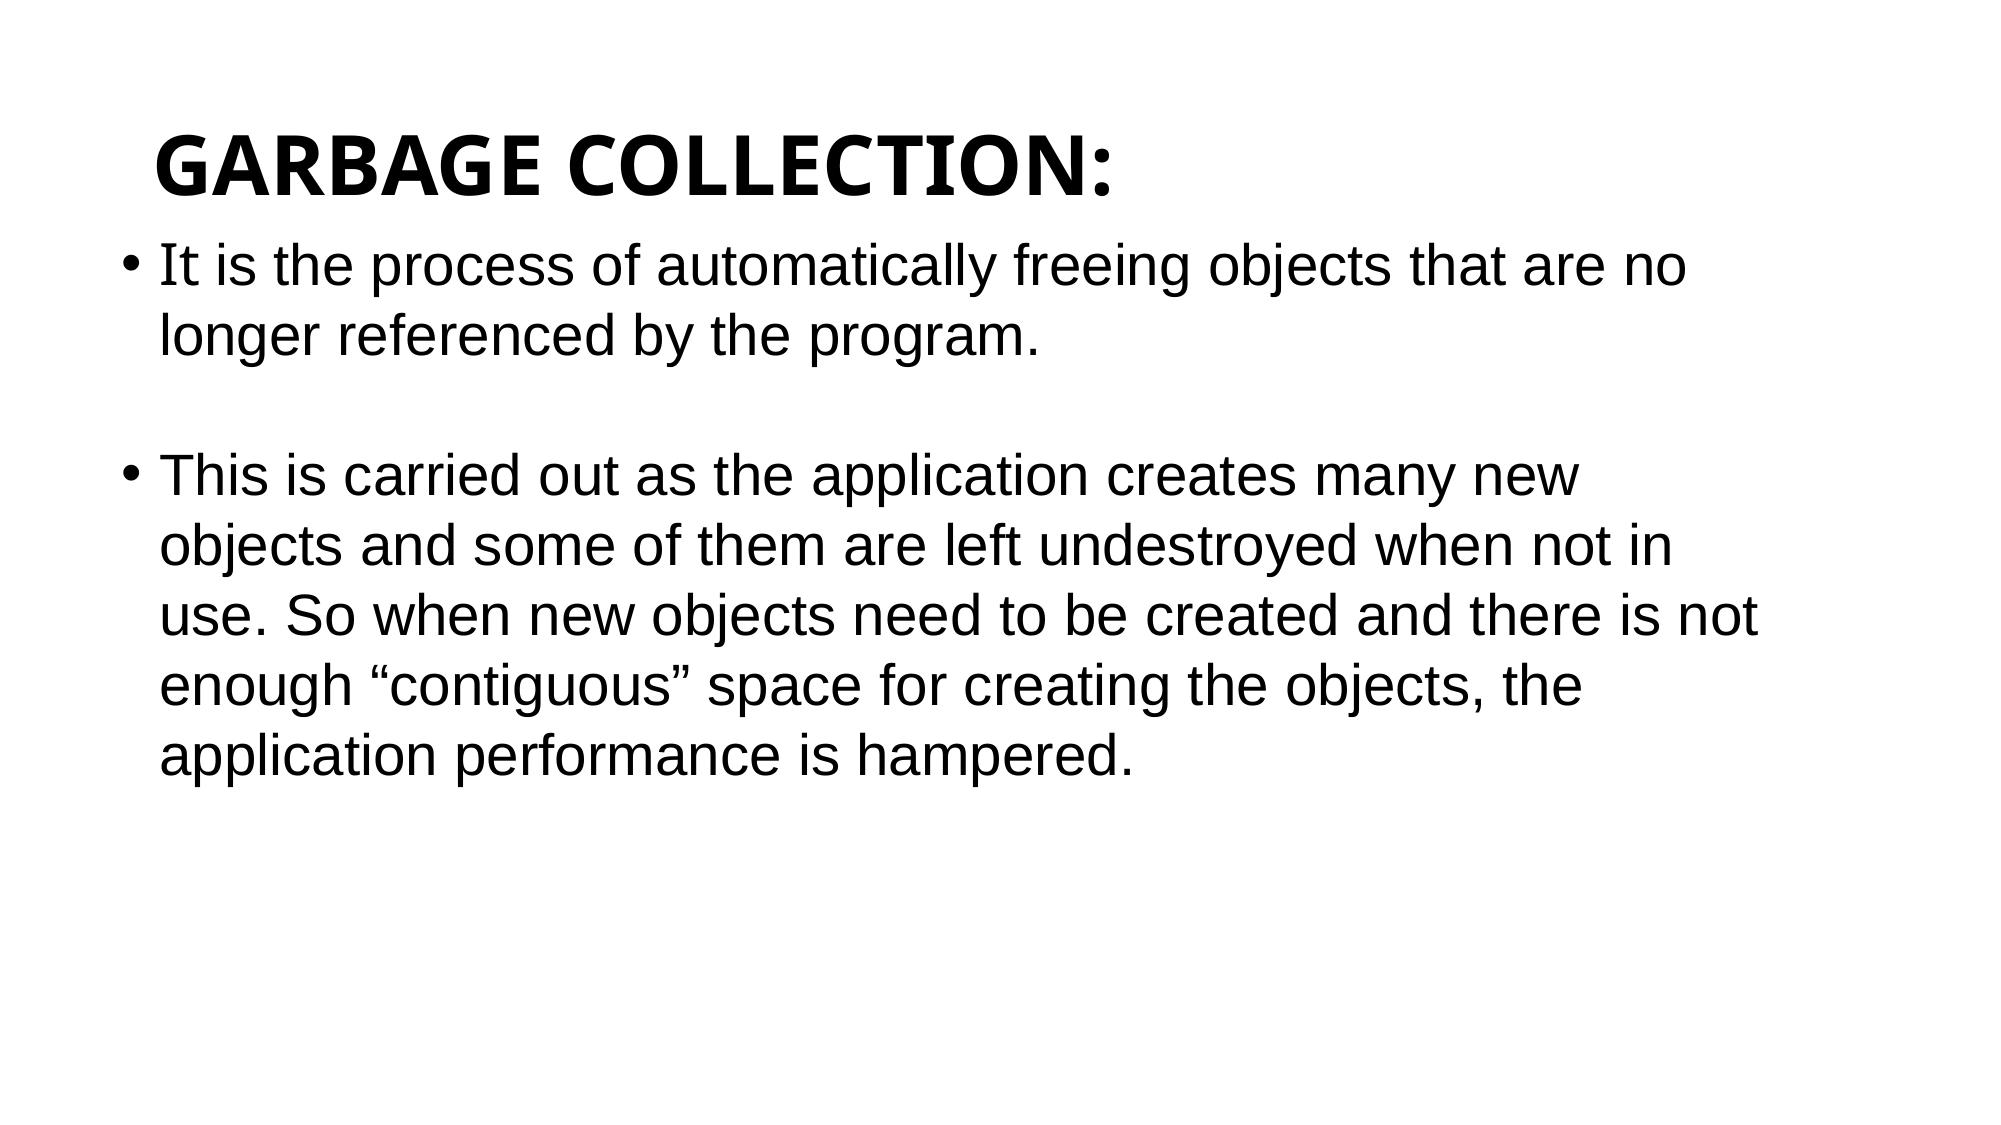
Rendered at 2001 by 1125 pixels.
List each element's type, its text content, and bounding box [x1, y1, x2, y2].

list It is the process of automatically freeing objects that are no longer referenced by the program. This is carried out as the application creates many new objects and some of them are left undestroyed when not in use. So when new objects need to be created and there is not enough “contiguous” space for creating the objects, the application performance is hampered. [106, 219, 1796, 1005]
title GARBAGE COLLECTION: [137, 59, 1863, 278]
